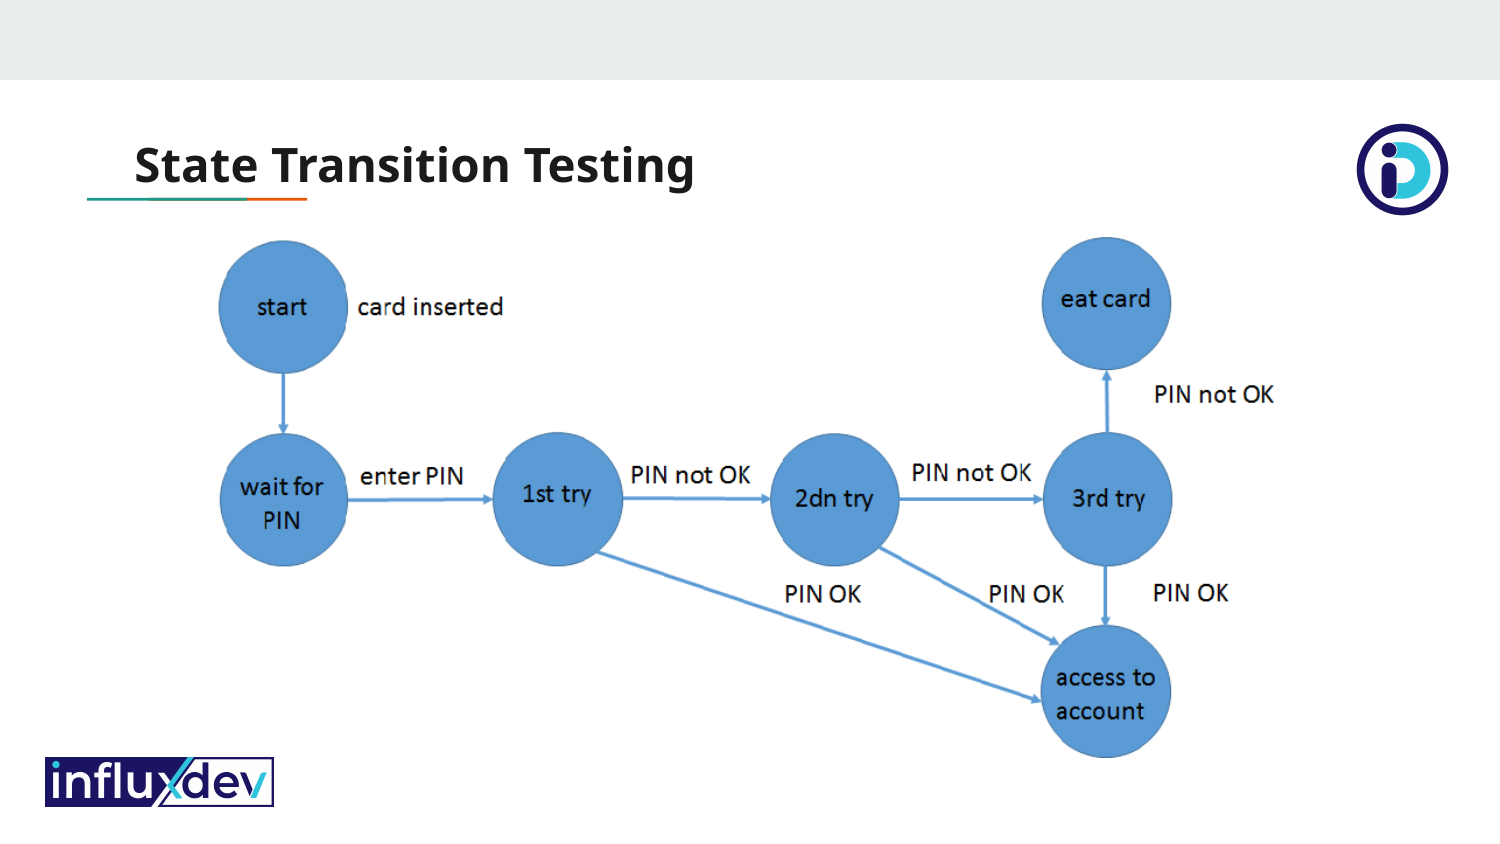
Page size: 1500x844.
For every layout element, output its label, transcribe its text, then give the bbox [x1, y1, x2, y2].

picture [1351, 118, 1454, 221]
picture [45, 237, 1353, 807]
title State Transition Testing [119, 119, 1349, 208]
